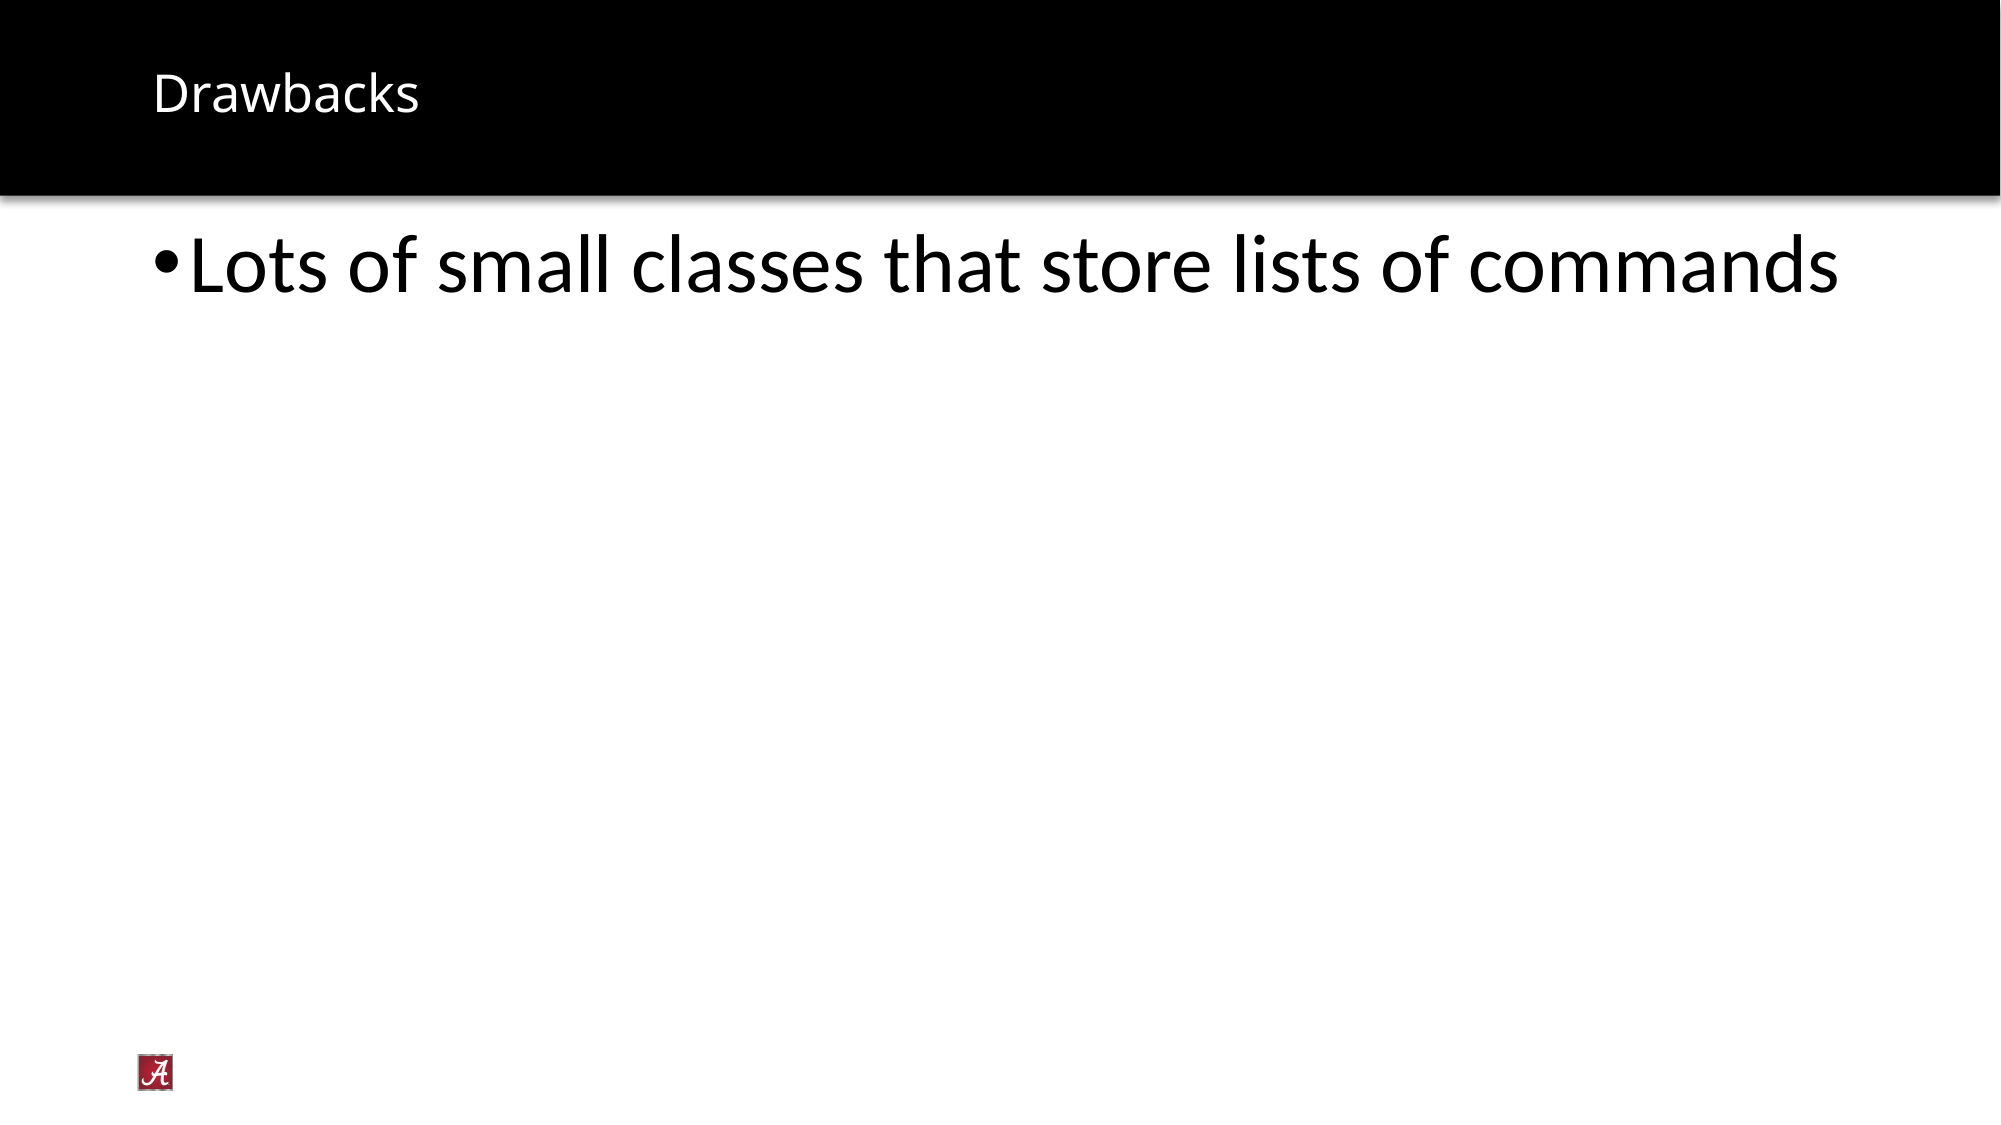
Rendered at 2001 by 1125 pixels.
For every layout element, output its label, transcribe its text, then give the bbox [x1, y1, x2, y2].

list Lots of small classes that store lists of commands [137, 212, 1863, 1014]
title Drawbacks [137, 59, 1863, 196]
